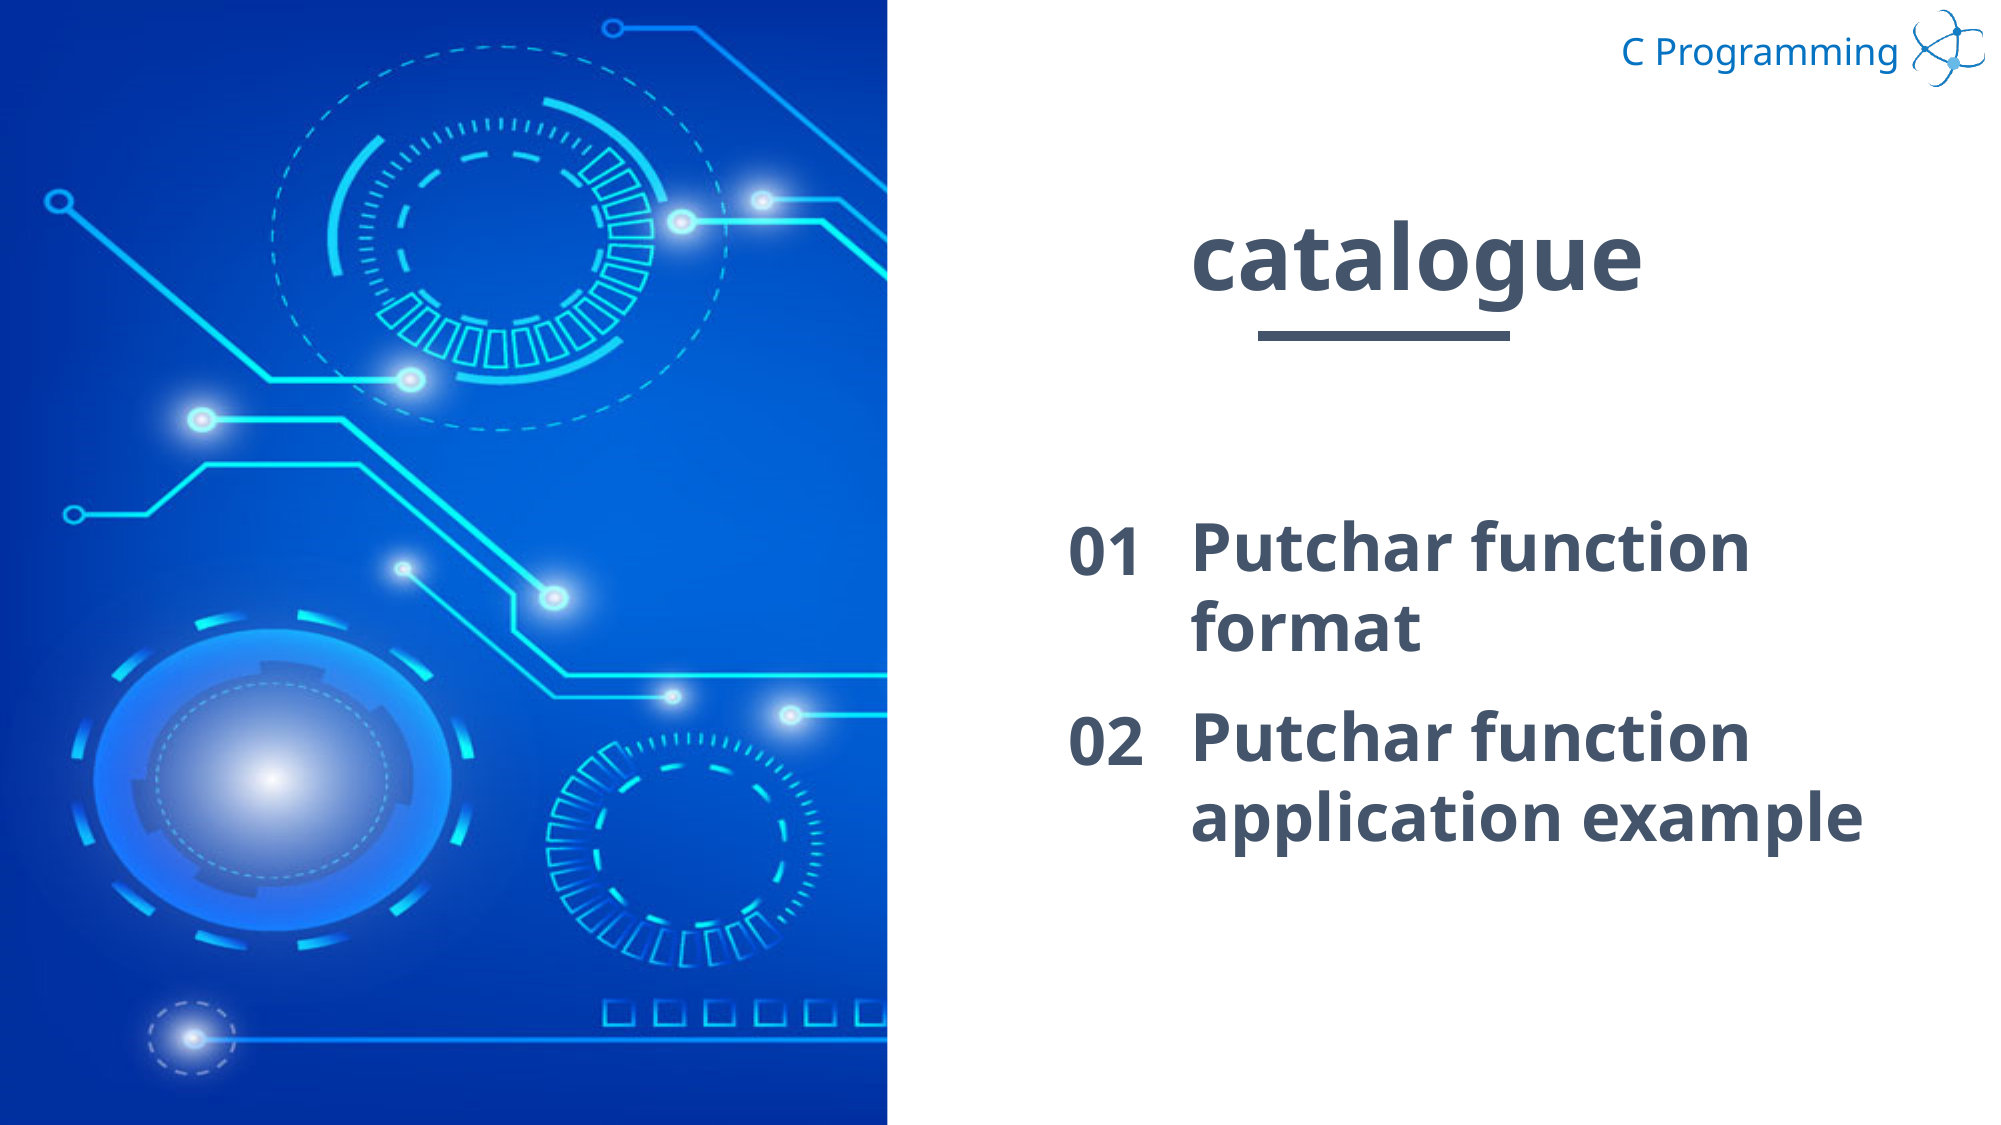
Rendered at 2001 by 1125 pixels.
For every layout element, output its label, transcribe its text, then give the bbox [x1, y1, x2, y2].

picture [1828, 1, 2000, 94]
text_box 02 [1053, 691, 1176, 786]
text_box Putchar function application example [1175, 687, 1941, 863]
text_box 01 [1053, 501, 1176, 596]
text_box Putchar function format [1175, 497, 1907, 673]
picture [0, 0, 888, 1125]
text_box catalogue [1175, 191, 1689, 317]
text_box [1258, 331, 1510, 341]
